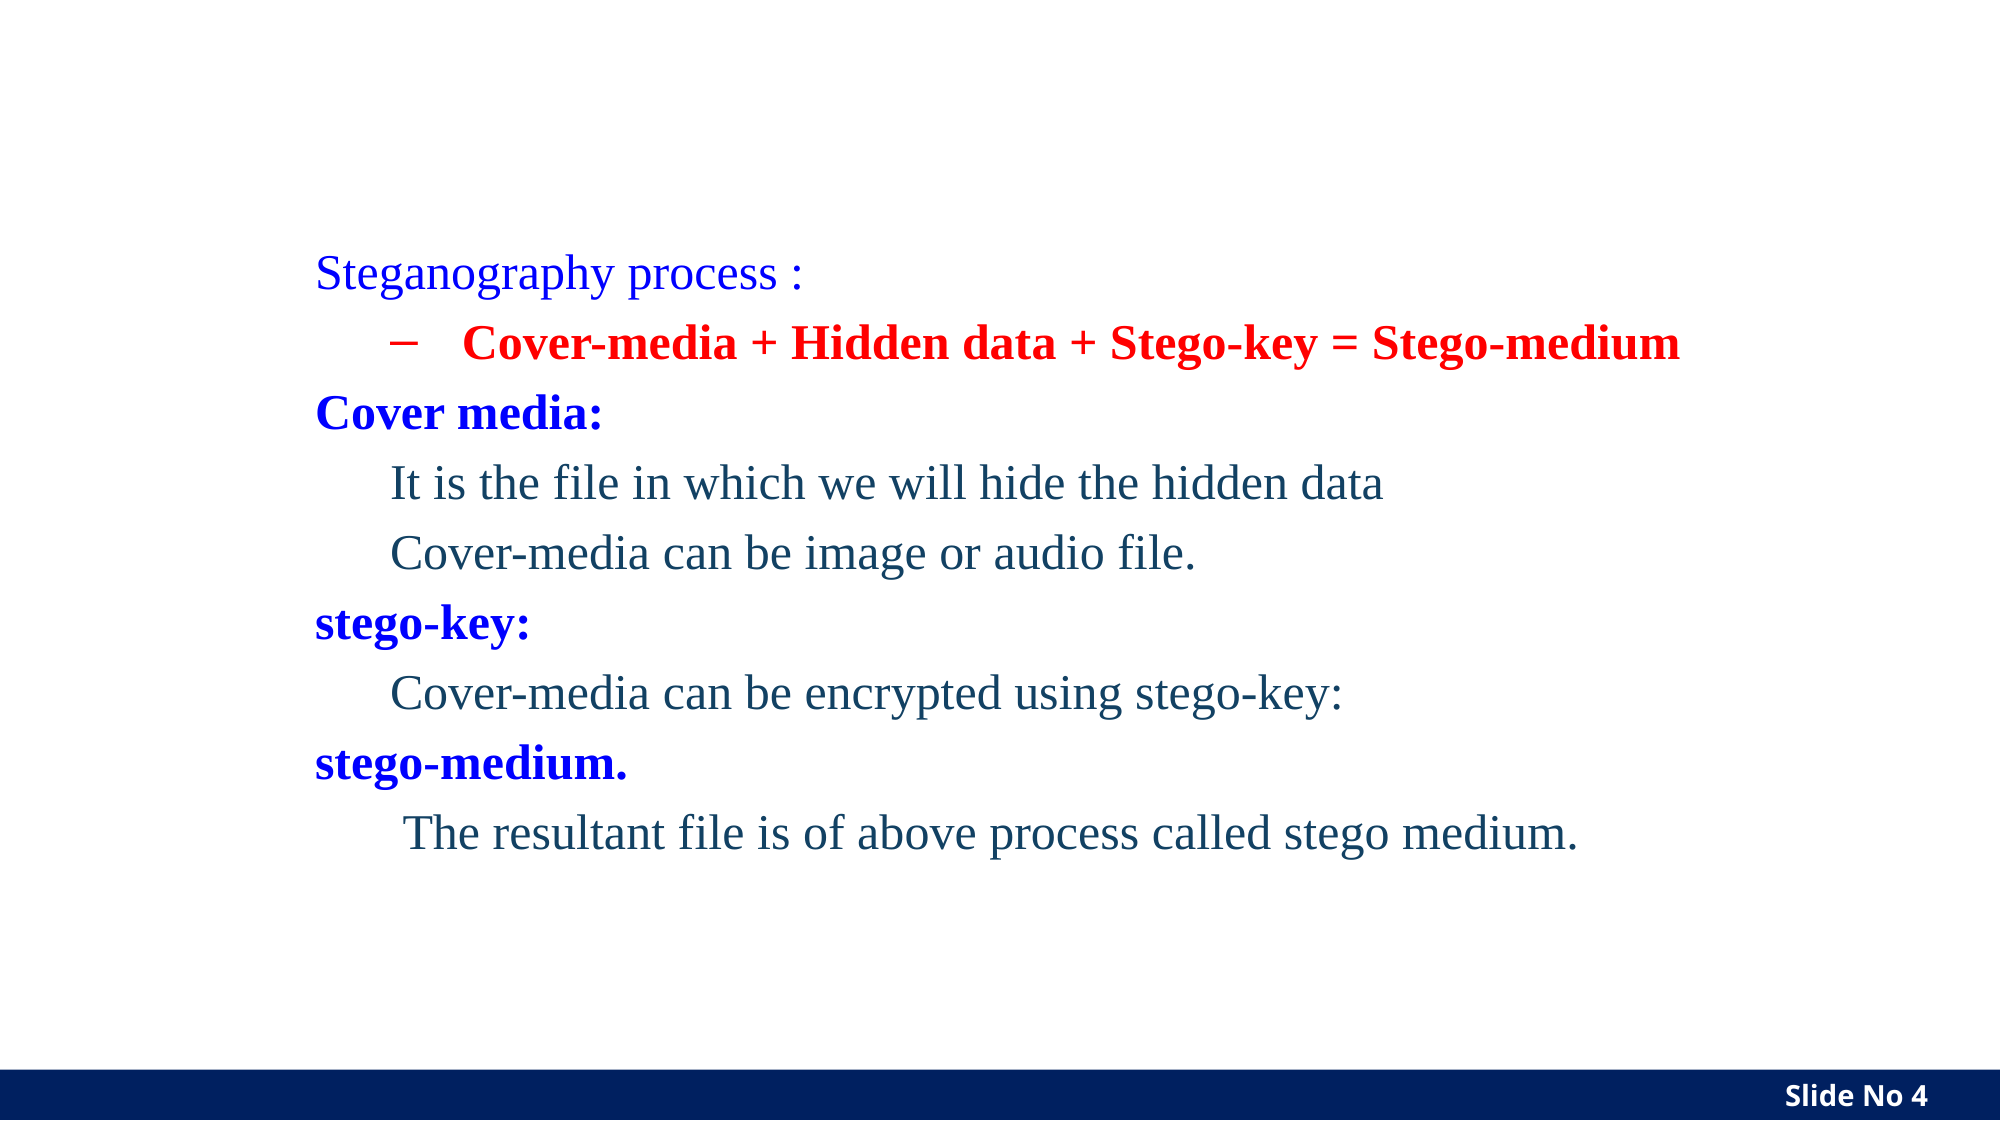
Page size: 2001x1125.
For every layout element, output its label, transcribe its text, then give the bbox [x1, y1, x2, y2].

list Steganography process : Cover-media + Hidden data + Stego-key = Stego-medium Cover media: It is the file in which we will hide the hidden data Cover-media can be image or audio file. stego-key: Cover-media can be encrypted using stego-key: stego-medium. The resultant file is of above process called stego medium. [300, 231, 1725, 998]
